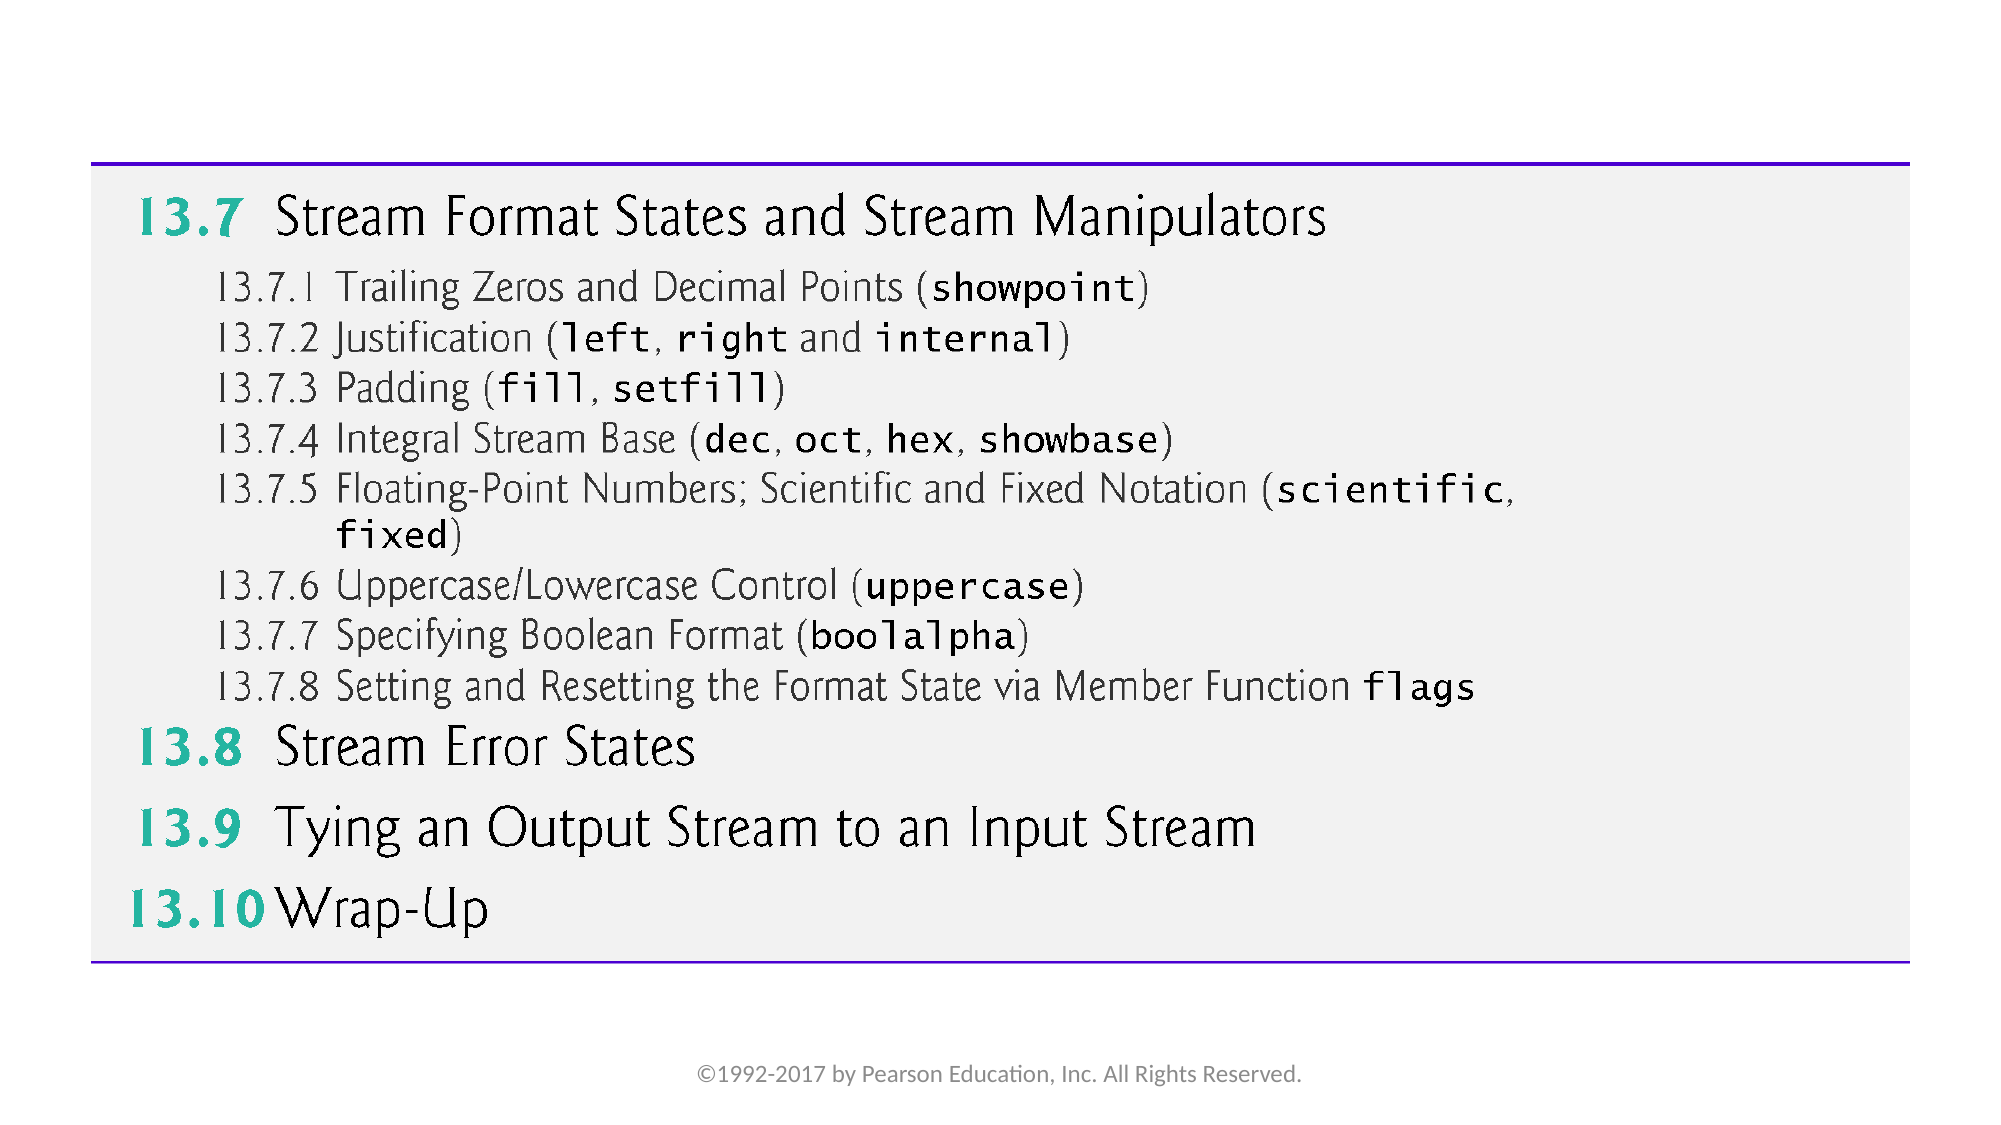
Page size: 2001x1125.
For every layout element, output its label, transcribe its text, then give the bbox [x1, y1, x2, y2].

footer ©1992-2017 by Pearson Education, Inc. All Rights Reserved. [662, 1054, 1338, 1103]
picture [0, 71, 2000, 1054]
